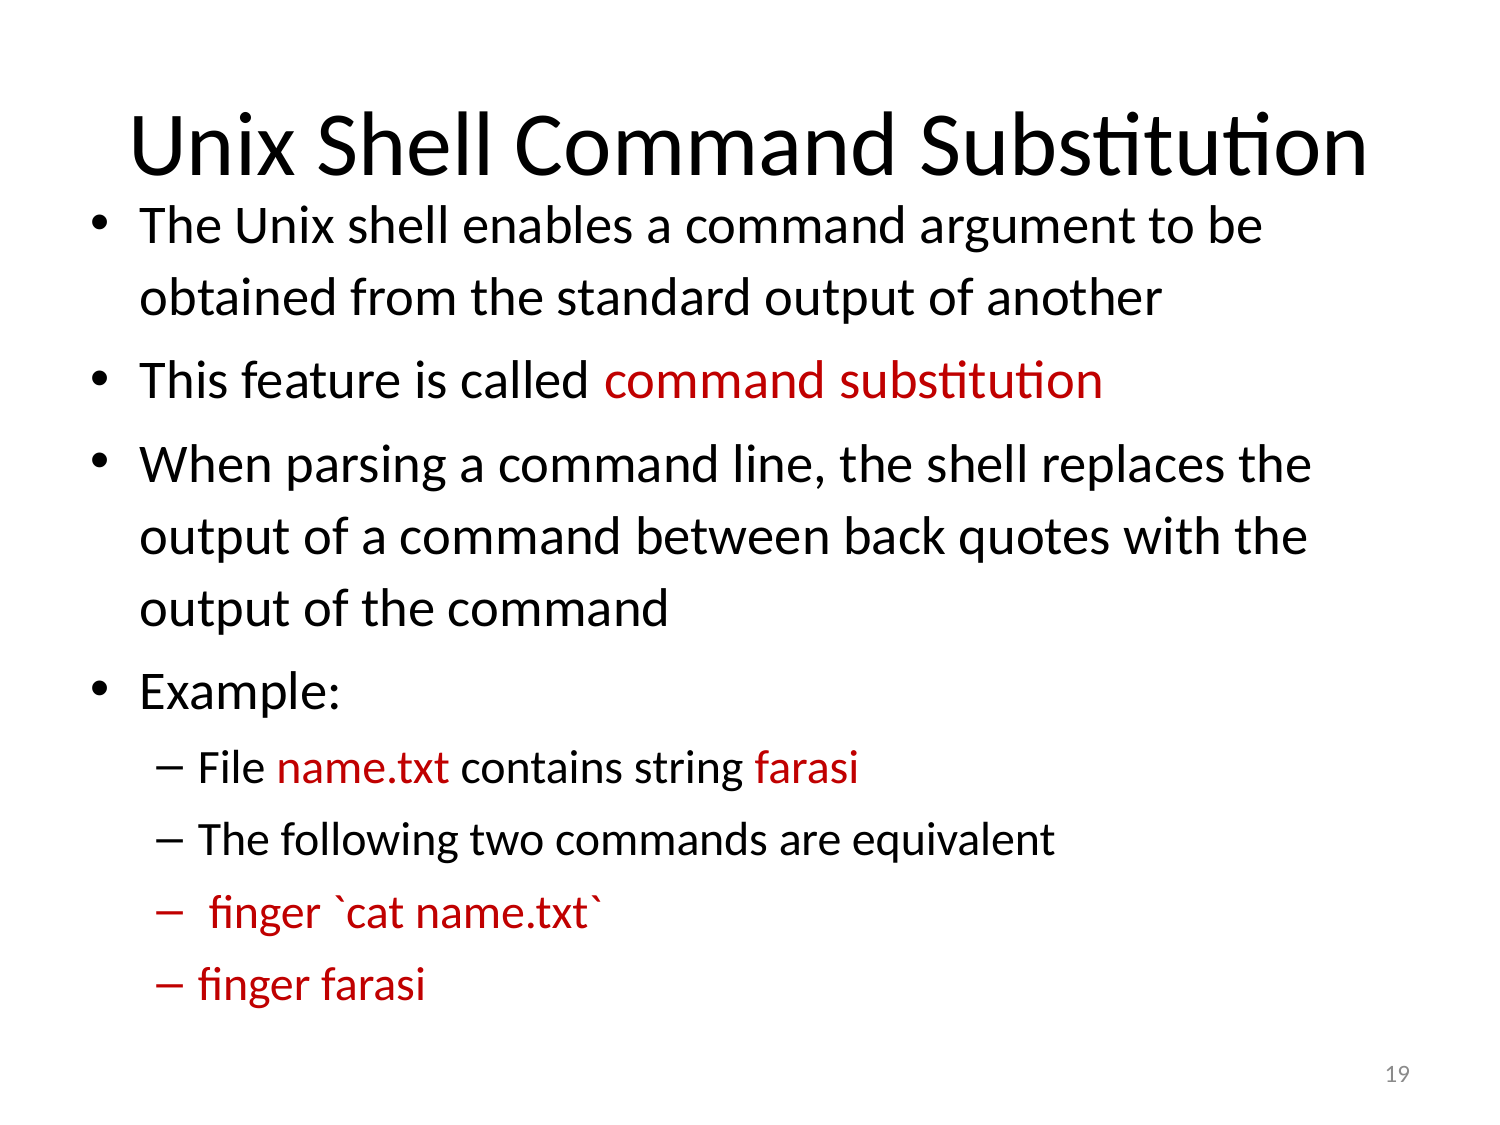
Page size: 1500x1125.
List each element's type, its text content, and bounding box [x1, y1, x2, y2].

title Unix Shell Command Substitution [74, 44, 1426, 174]
slide_number 19 [1074, 1042, 1425, 1103]
list The Unix shell enables a command argument to be obtained from the standard output of another This feature is called command substitution When parsing a command line, the shell replaces the output of a command between back quotes with the output of the command Example: File name.txt contains string farasi The following two commands are equivalent finger `cat name.txt` finger farasi [74, 174, 1426, 1026]
